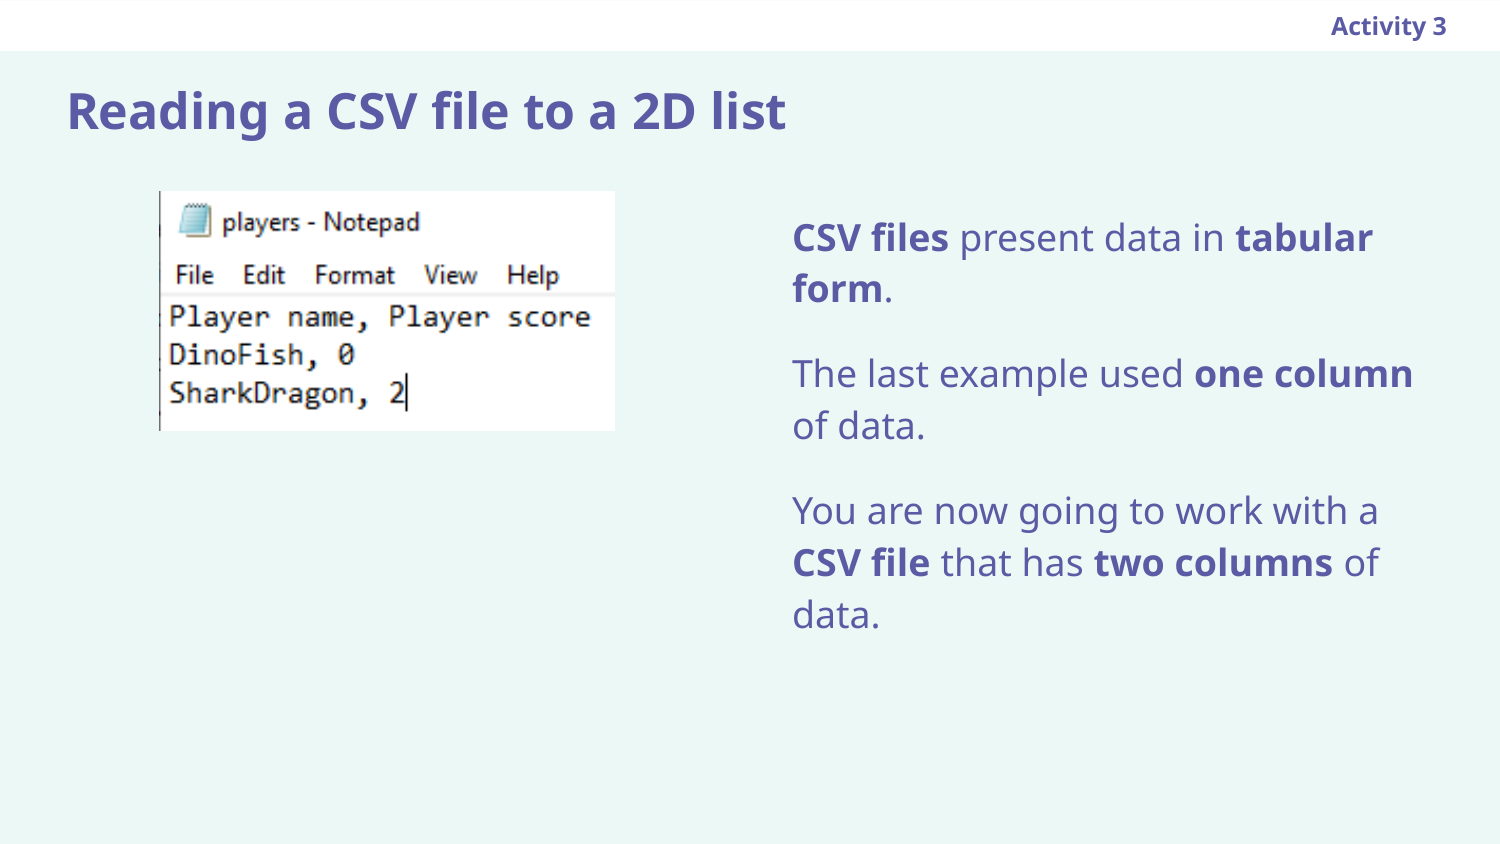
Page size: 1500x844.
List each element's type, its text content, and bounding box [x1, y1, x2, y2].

list CSV files present data in tabular form. The last example used one column of data. You are now going to work with a CSV file that has two columns of data. [776, 191, 1449, 793]
picture [158, 191, 615, 431]
subtitle Activity 3 [862, 0, 1448, 52]
title Reading a CSV file to a 2D list [51, 52, 1449, 167]
